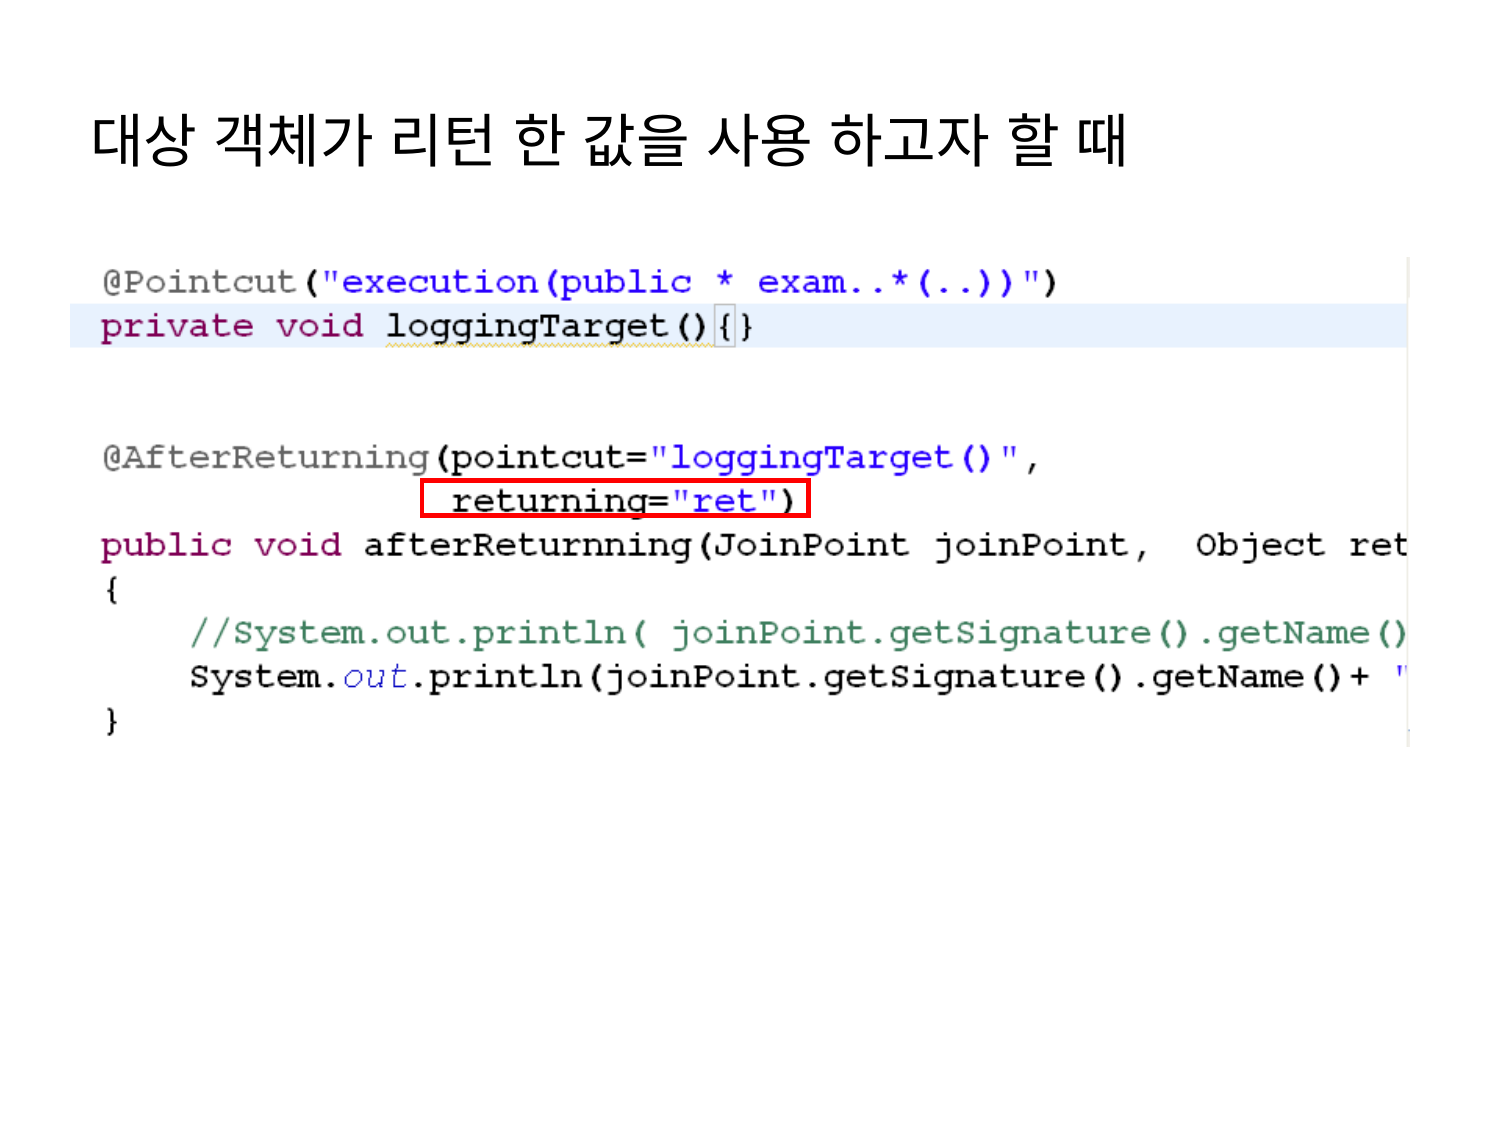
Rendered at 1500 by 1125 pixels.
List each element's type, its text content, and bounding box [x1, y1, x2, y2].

title 대상 객체가 리턴 한 값을 사용 하고자 할 때 [75, 45, 1425, 233]
picture [70, 257, 1410, 748]
